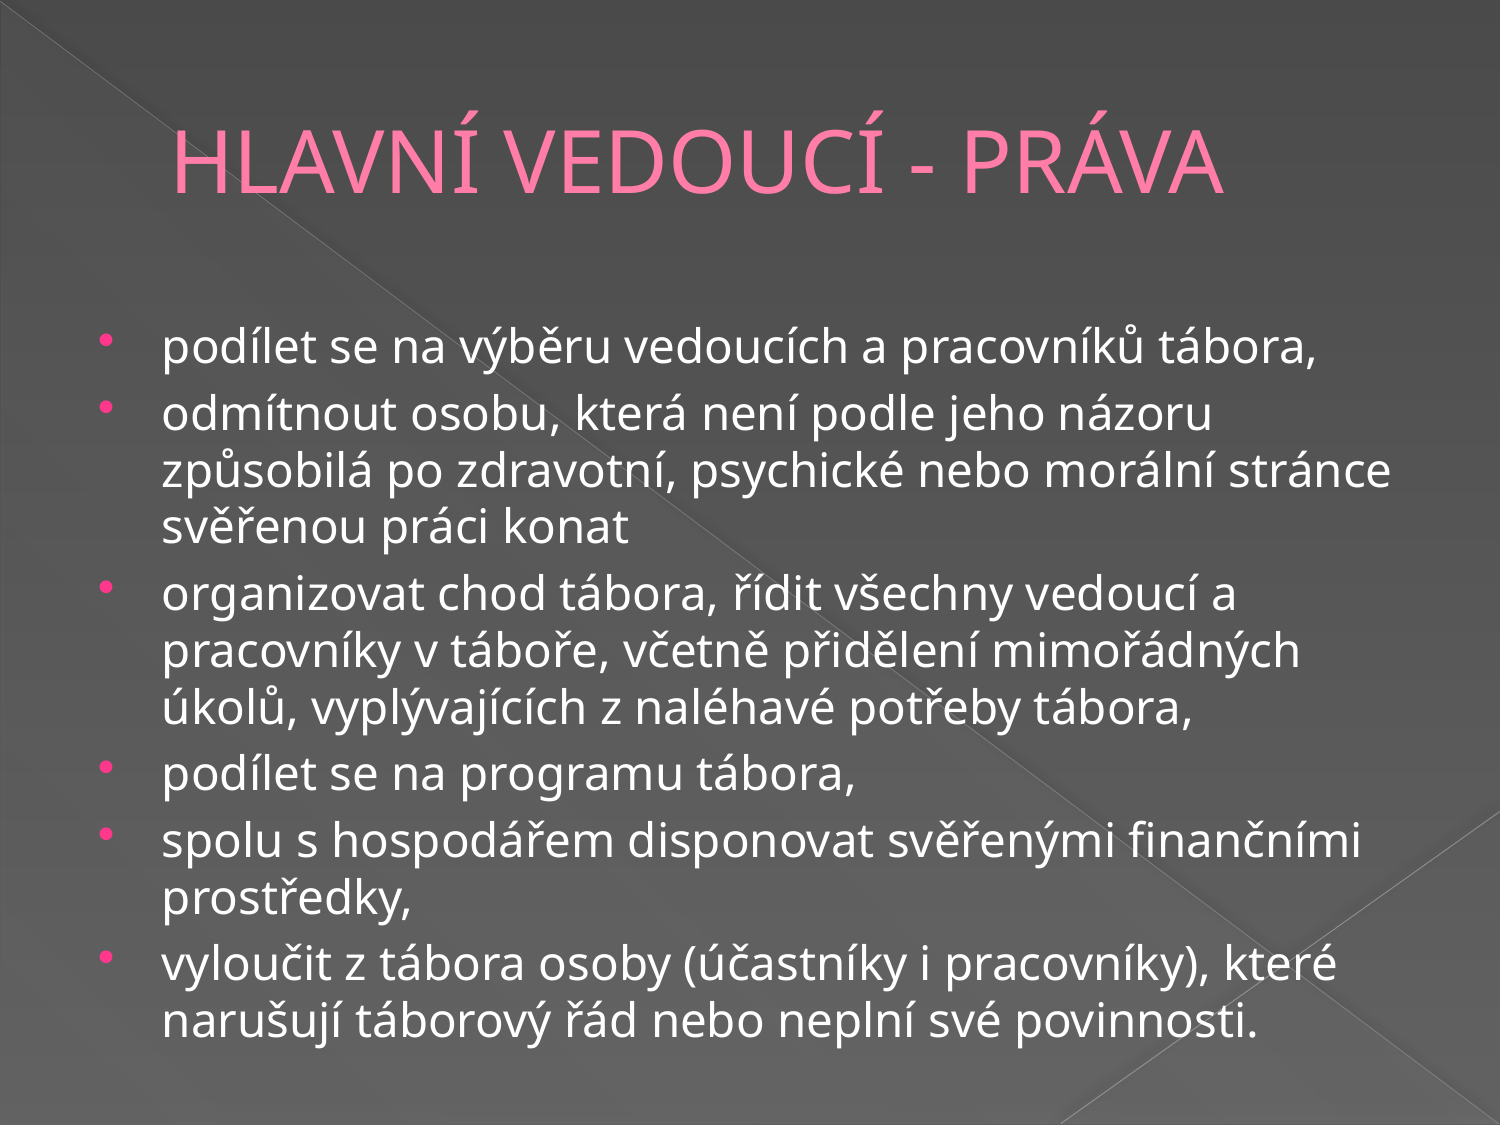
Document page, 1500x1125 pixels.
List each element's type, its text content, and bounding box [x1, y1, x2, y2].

list podílet se na výběru vedoucích a pracovníků tábora, odmítnout osobu, která není podle jeho názoru způsobilá po zdravotní, psychické nebo morální stránce svěřenou práci konat organizovat chod tábora, řídit všechny vedoucí a pracovníky v táboře, včetně přidělení mimořádných úkolů, vyplývajících z naléhavé potřeby tábora, podílet se na programu tábora, spolu s hospodářem disponovat svěřenými finančními prostředky, vyloučit z tábora osoby (účastníky i pracovníky), které narušují táborový řád nebo neplní své povinnosti. [75, 308, 1425, 1059]
title HLAVNÍ VEDOUCÍ - PRÁVA [75, 43, 1425, 274]
